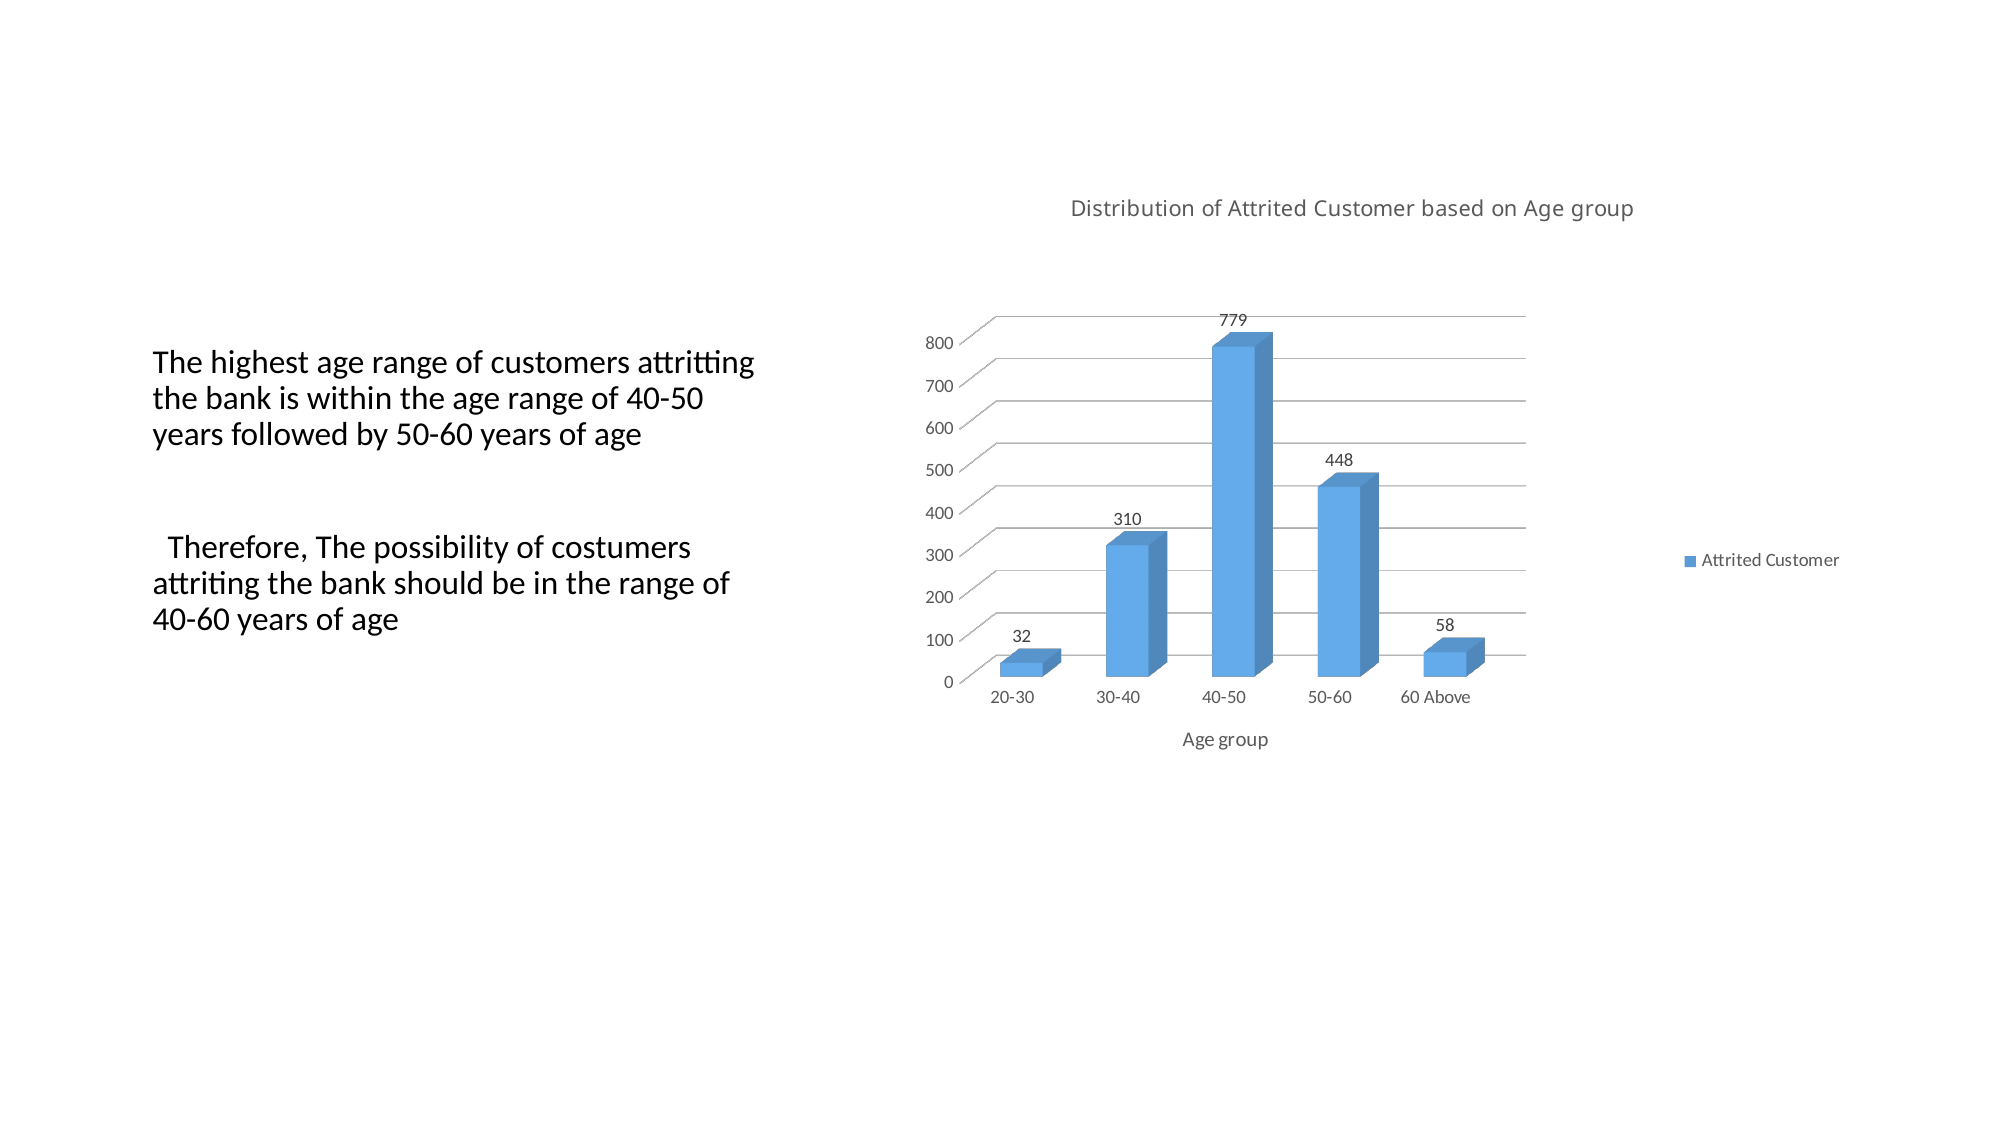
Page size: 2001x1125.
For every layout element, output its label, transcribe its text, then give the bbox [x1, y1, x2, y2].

chart [850, 161, 1863, 962]
list The highest age range of customers attritting the bank is within the age range of 40-50 years followed by 50-60 years of age Therefore, The possibility of costumers attriting the bank should be in the range of 40-60 years of age [137, 337, 783, 963]
